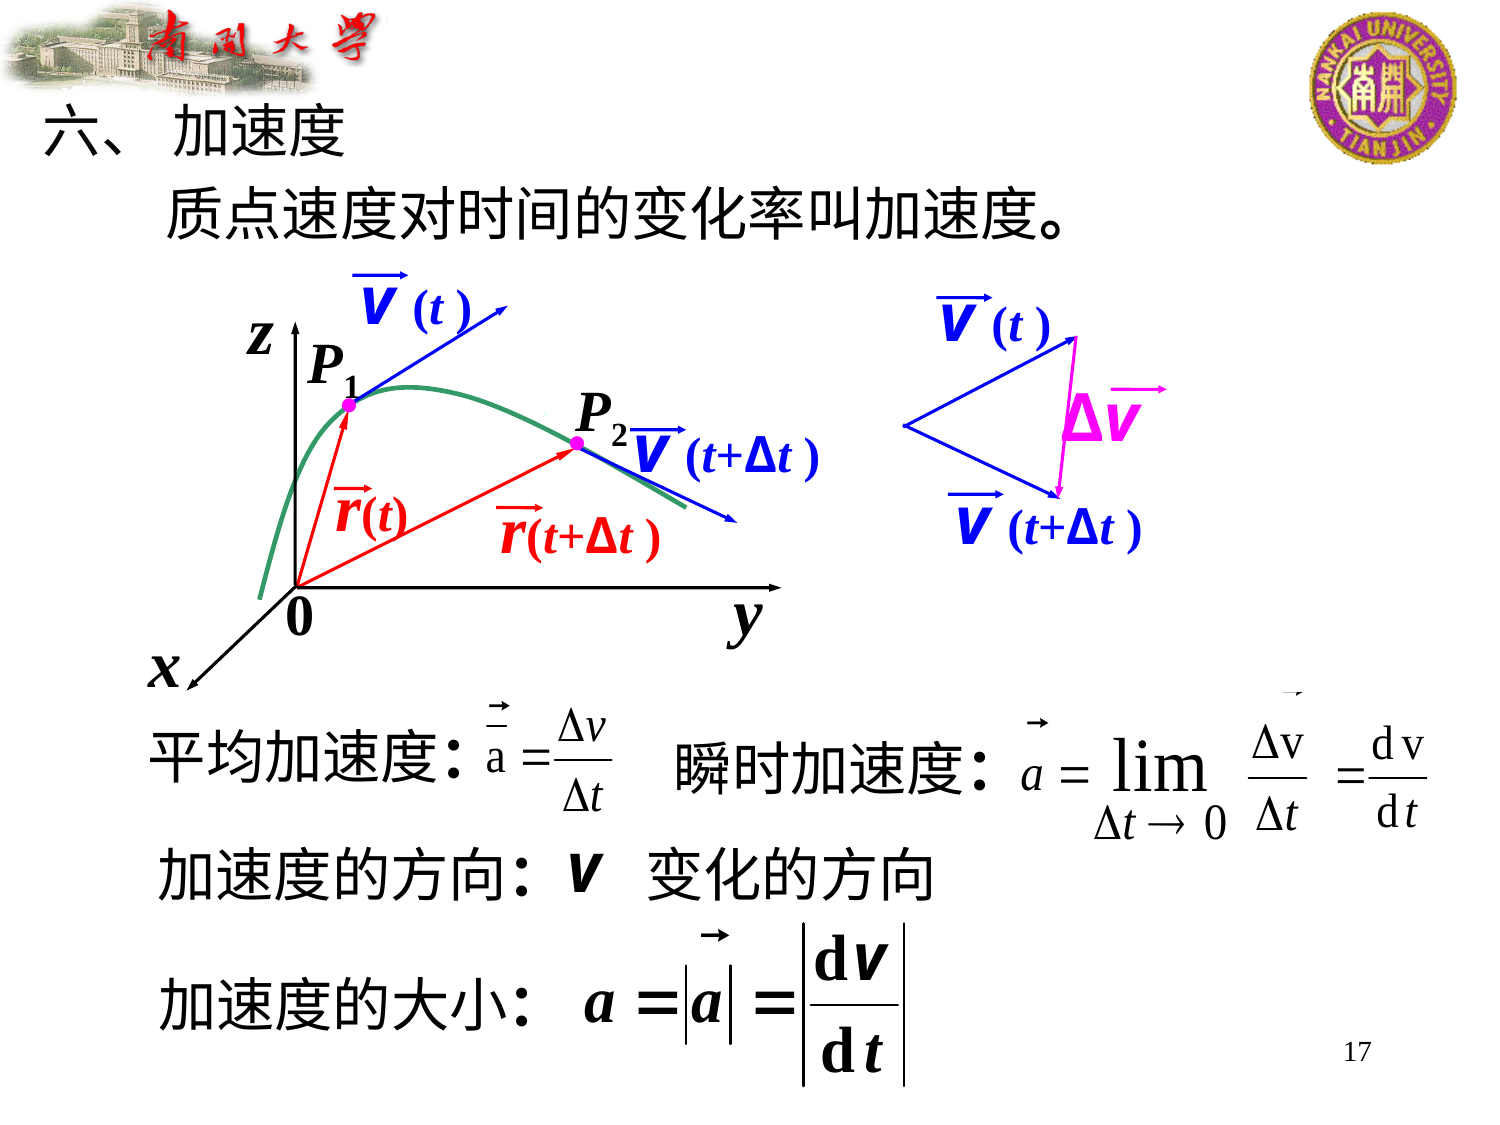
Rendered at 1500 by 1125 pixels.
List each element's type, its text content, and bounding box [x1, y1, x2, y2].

picture [1262, 0, 1500, 178]
text_box 六、 加速度 [28, 86, 514, 172]
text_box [561, 821, 1016, 918]
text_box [1013, 732, 1316, 863]
slide_number 17 [1074, 1024, 1388, 1101]
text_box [479, 693, 621, 823]
text_box 瞬时加速度： [626, 736, 1008, 810]
text_box 加速度的方向： [76, 831, 556, 916]
text_box 质点速度对时间的变化率叫加速度。 [150, 169, 1282, 248]
text_box 平均加速度： [93, 712, 474, 798]
text_box 加速度的大小： [114, 961, 570, 1046]
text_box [576, 907, 922, 1099]
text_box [133, 250, 1313, 729]
picture [0, 0, 388, 100]
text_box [1326, 713, 1436, 839]
